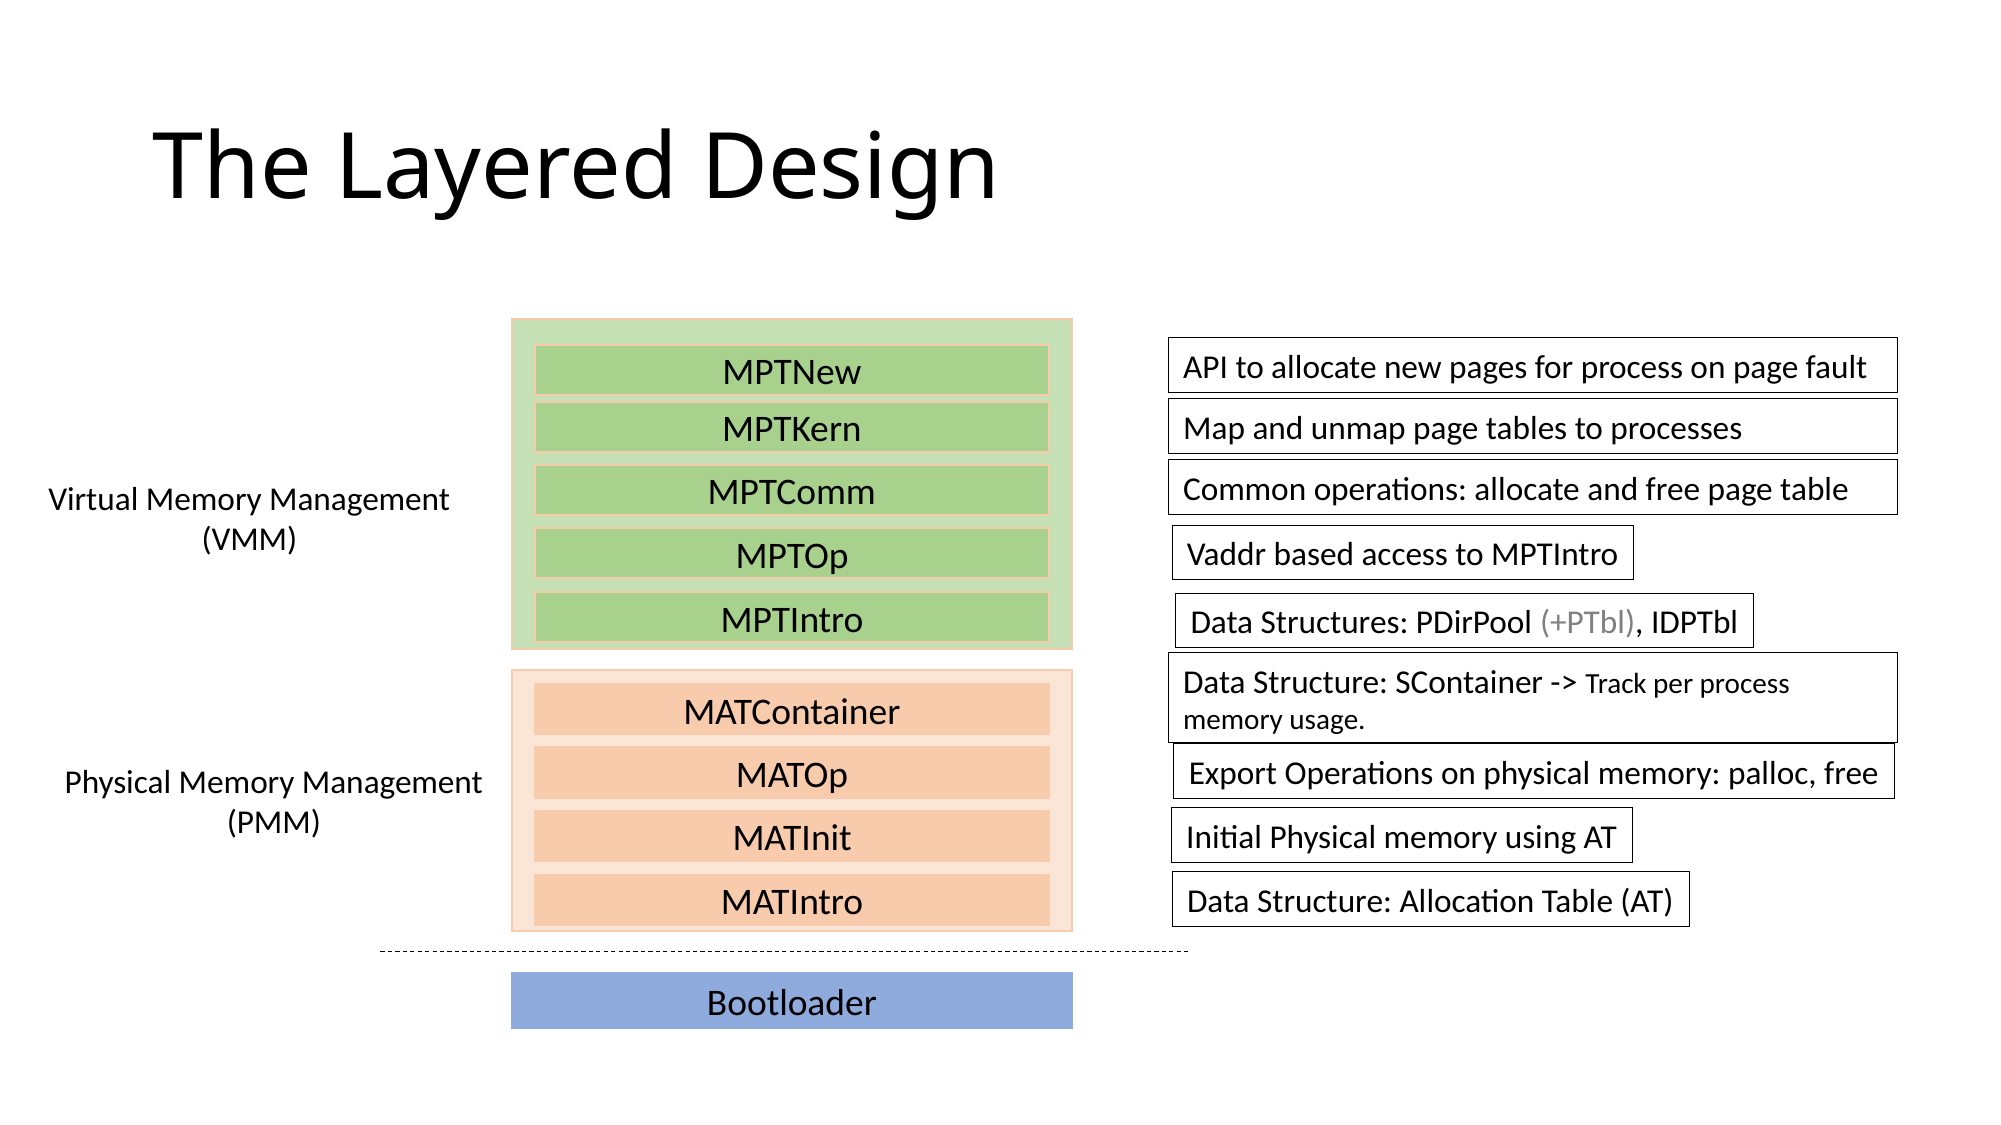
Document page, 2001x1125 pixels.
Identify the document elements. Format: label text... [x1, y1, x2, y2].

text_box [512, 319, 1072, 649]
text_box Map and unmap page tables to processes [1168, 398, 1898, 454]
text_box Physical Memory Management (PMM) [49, 752, 499, 848]
text_box Data Structure: Allocation Table (AT) [1172, 871, 1690, 927]
text_box Common operations: allocate and free page table [1168, 459, 1898, 515]
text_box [512, 669, 1072, 932]
title The Layered Design [137, 59, 1863, 278]
text_box Data Structure: SContainer -> Track per process memory usage. [1168, 652, 1898, 743]
text_box Vaddr based access to MPTIntro [1172, 525, 1634, 580]
text_box Bootloader [511, 972, 1073, 1029]
text_box Virtual Memory Management (VMM) [33, 470, 466, 565]
text_box API to allocate new pages for process on page fault [1168, 337, 1898, 393]
text_box Export Operations on physical memory: palloc, free [1173, 743, 1895, 799]
text_box Data Structures: PDirPool (+PTbl), IDPTbl [1175, 593, 1754, 648]
text_box Initial Physical memory using AT [1171, 807, 1633, 863]
